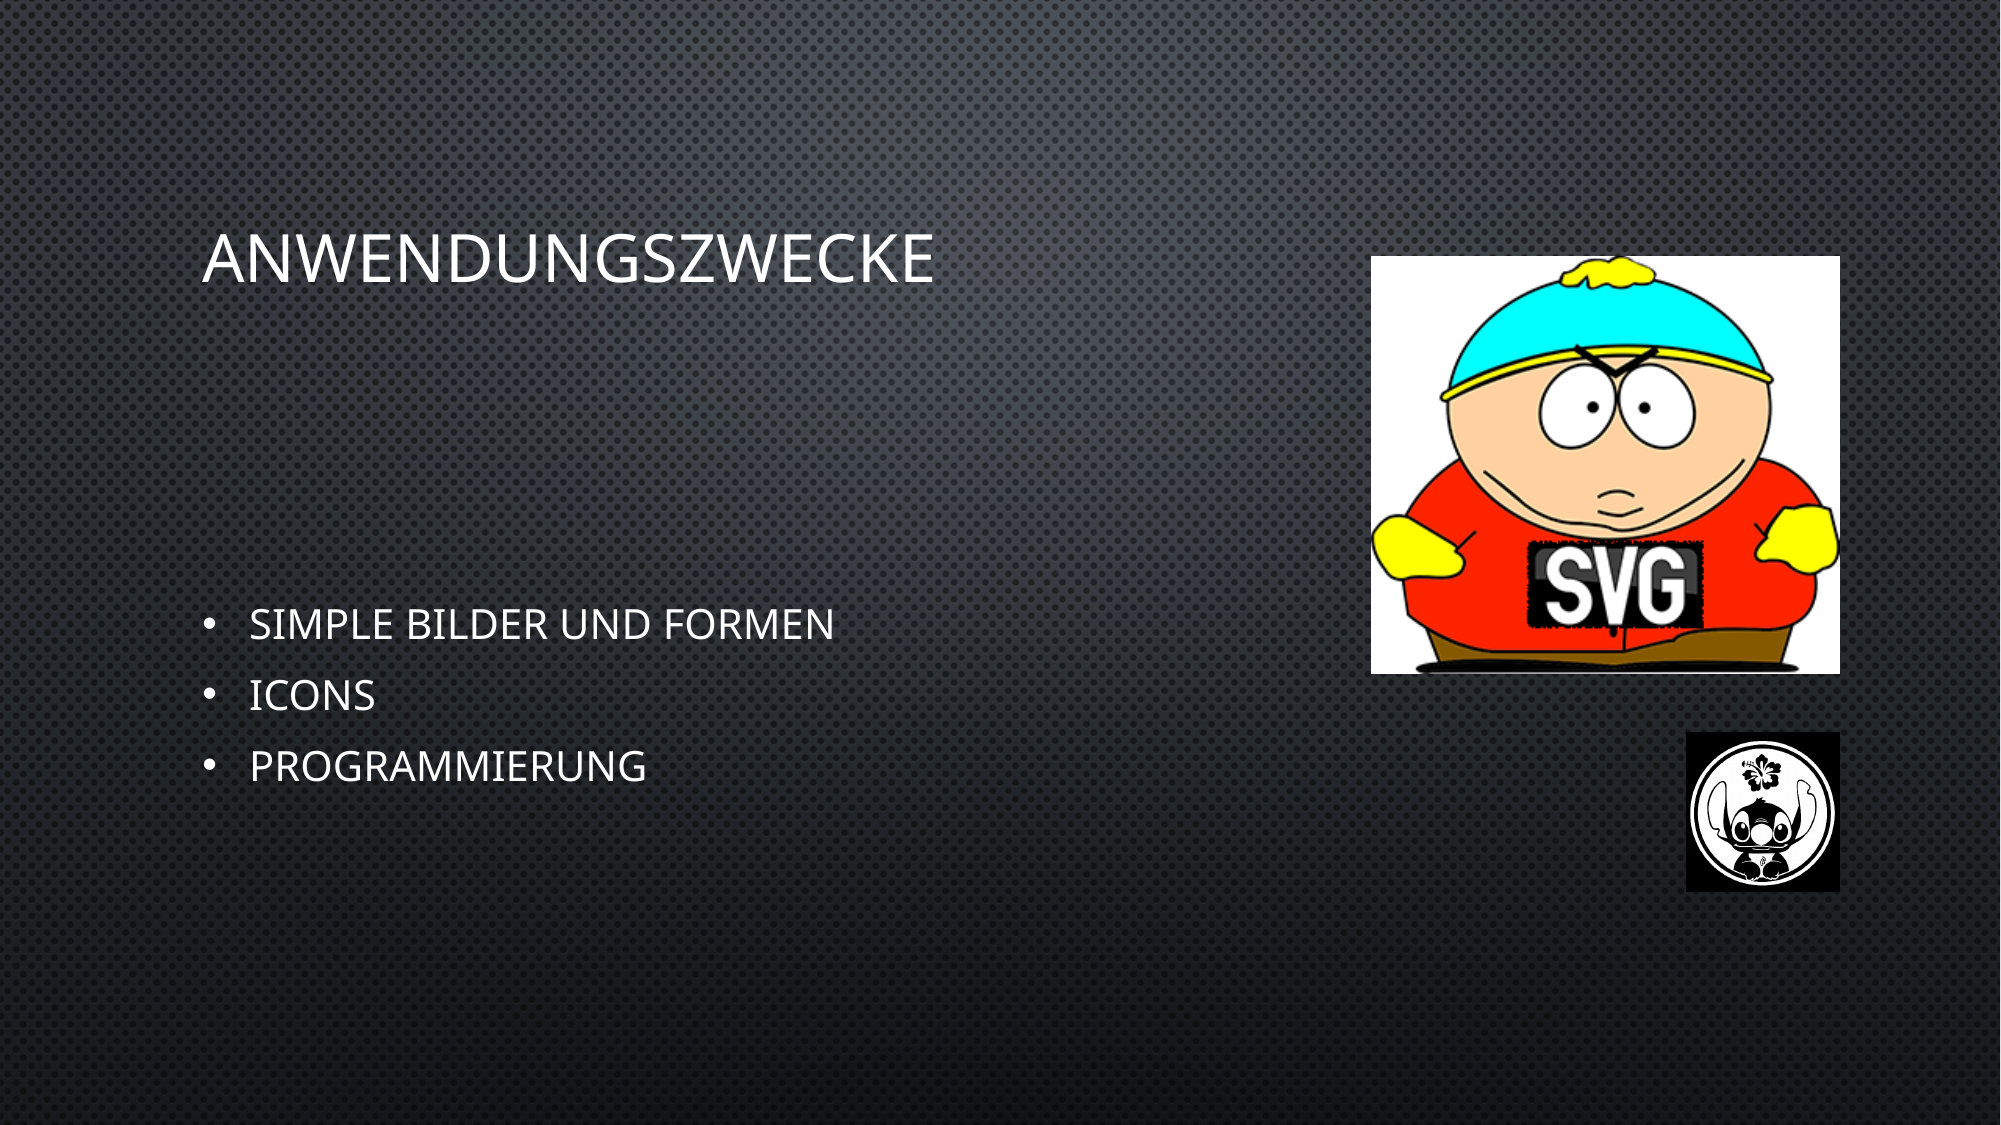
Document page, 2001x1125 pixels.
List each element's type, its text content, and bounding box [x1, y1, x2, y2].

list Simple bilder und formen Icons programmierung [187, 437, 1813, 950]
picture [1370, 255, 1841, 674]
title Anwendungszwecke [187, 99, 1813, 413]
picture [1686, 731, 1841, 892]
